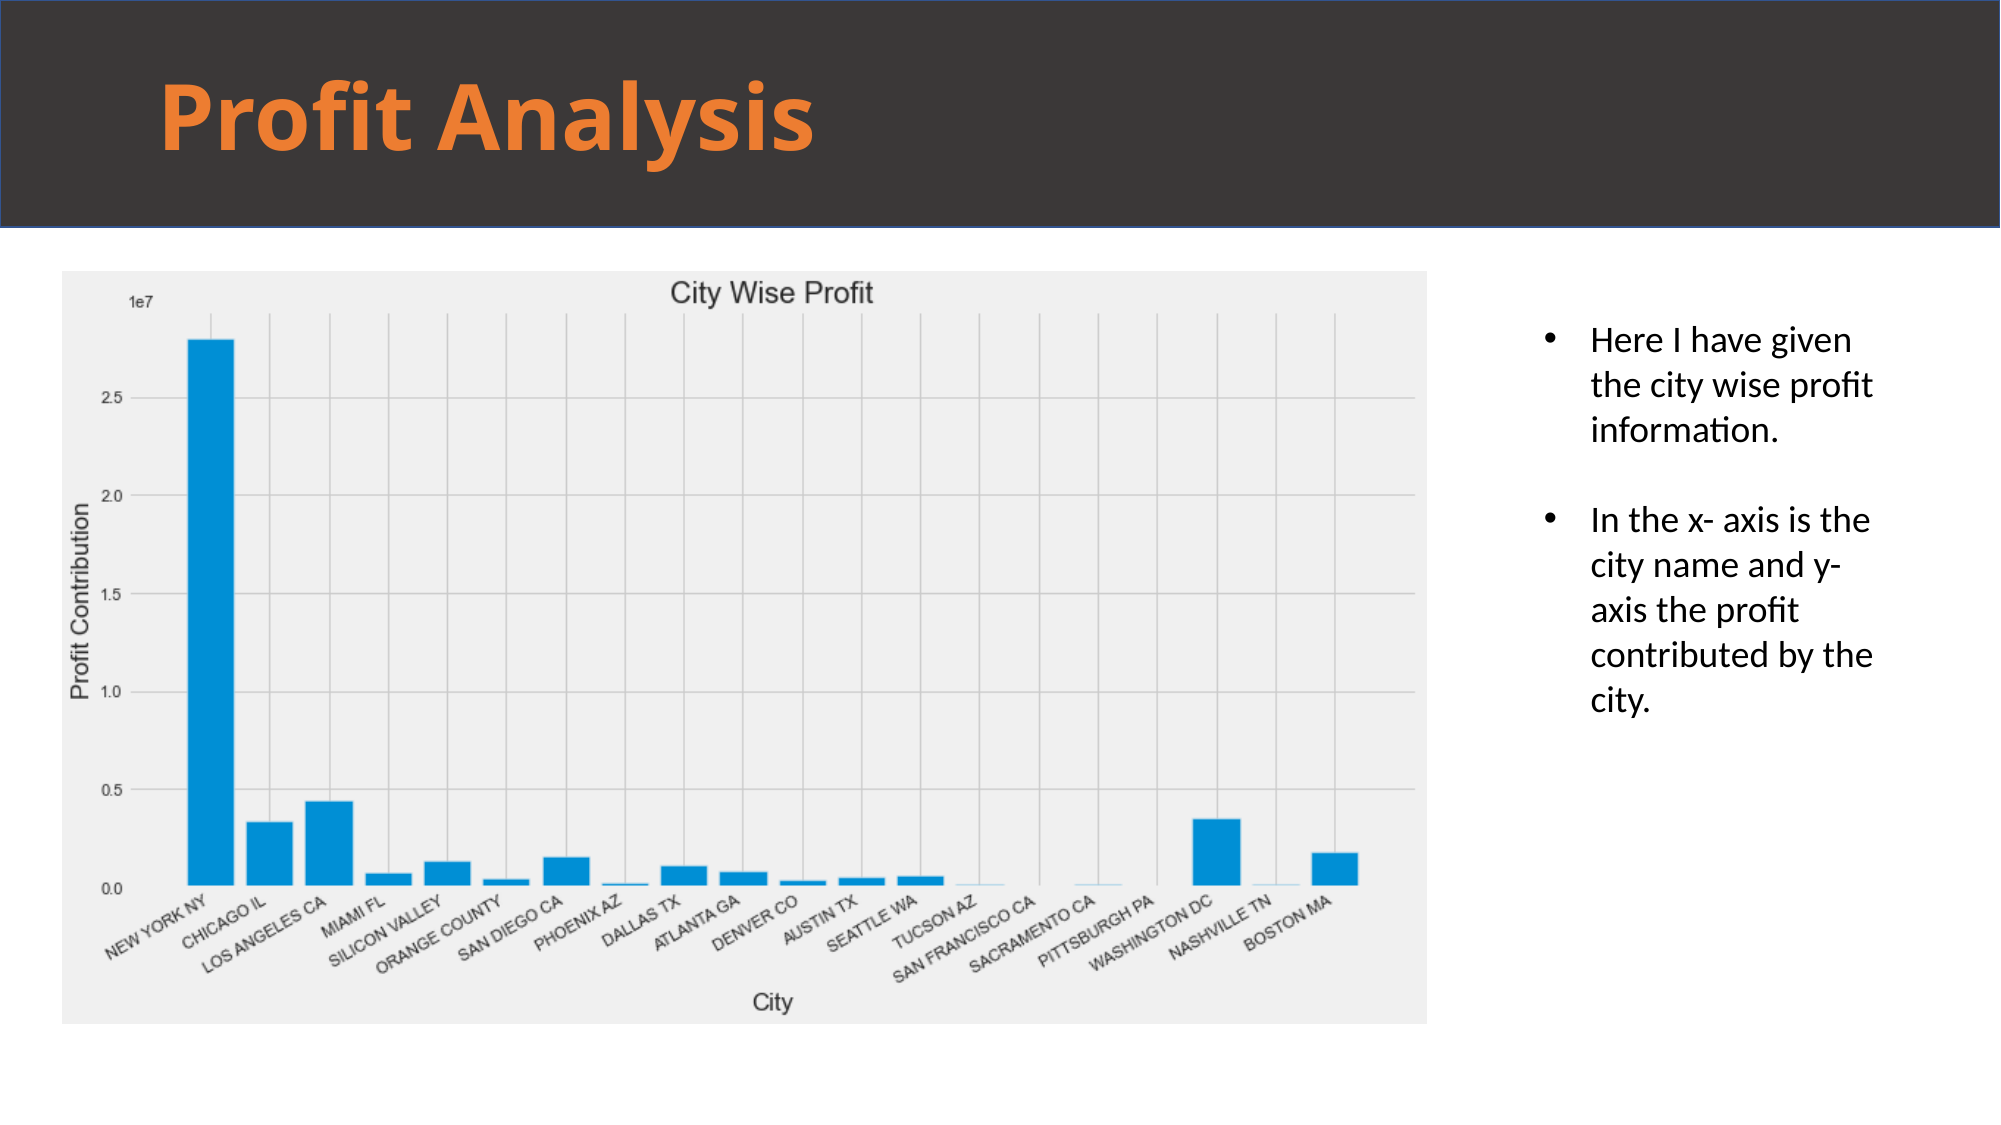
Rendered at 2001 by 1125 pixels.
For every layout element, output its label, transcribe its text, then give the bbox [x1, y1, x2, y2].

text_box Profit Analysis [0, 0, 2000, 228]
picture [62, 271, 1427, 1024]
text_box Here I have given the city wise profit information. In the x- axis is the city name and y- axis the profit contributed by the city. [1528, 308, 1897, 728]
